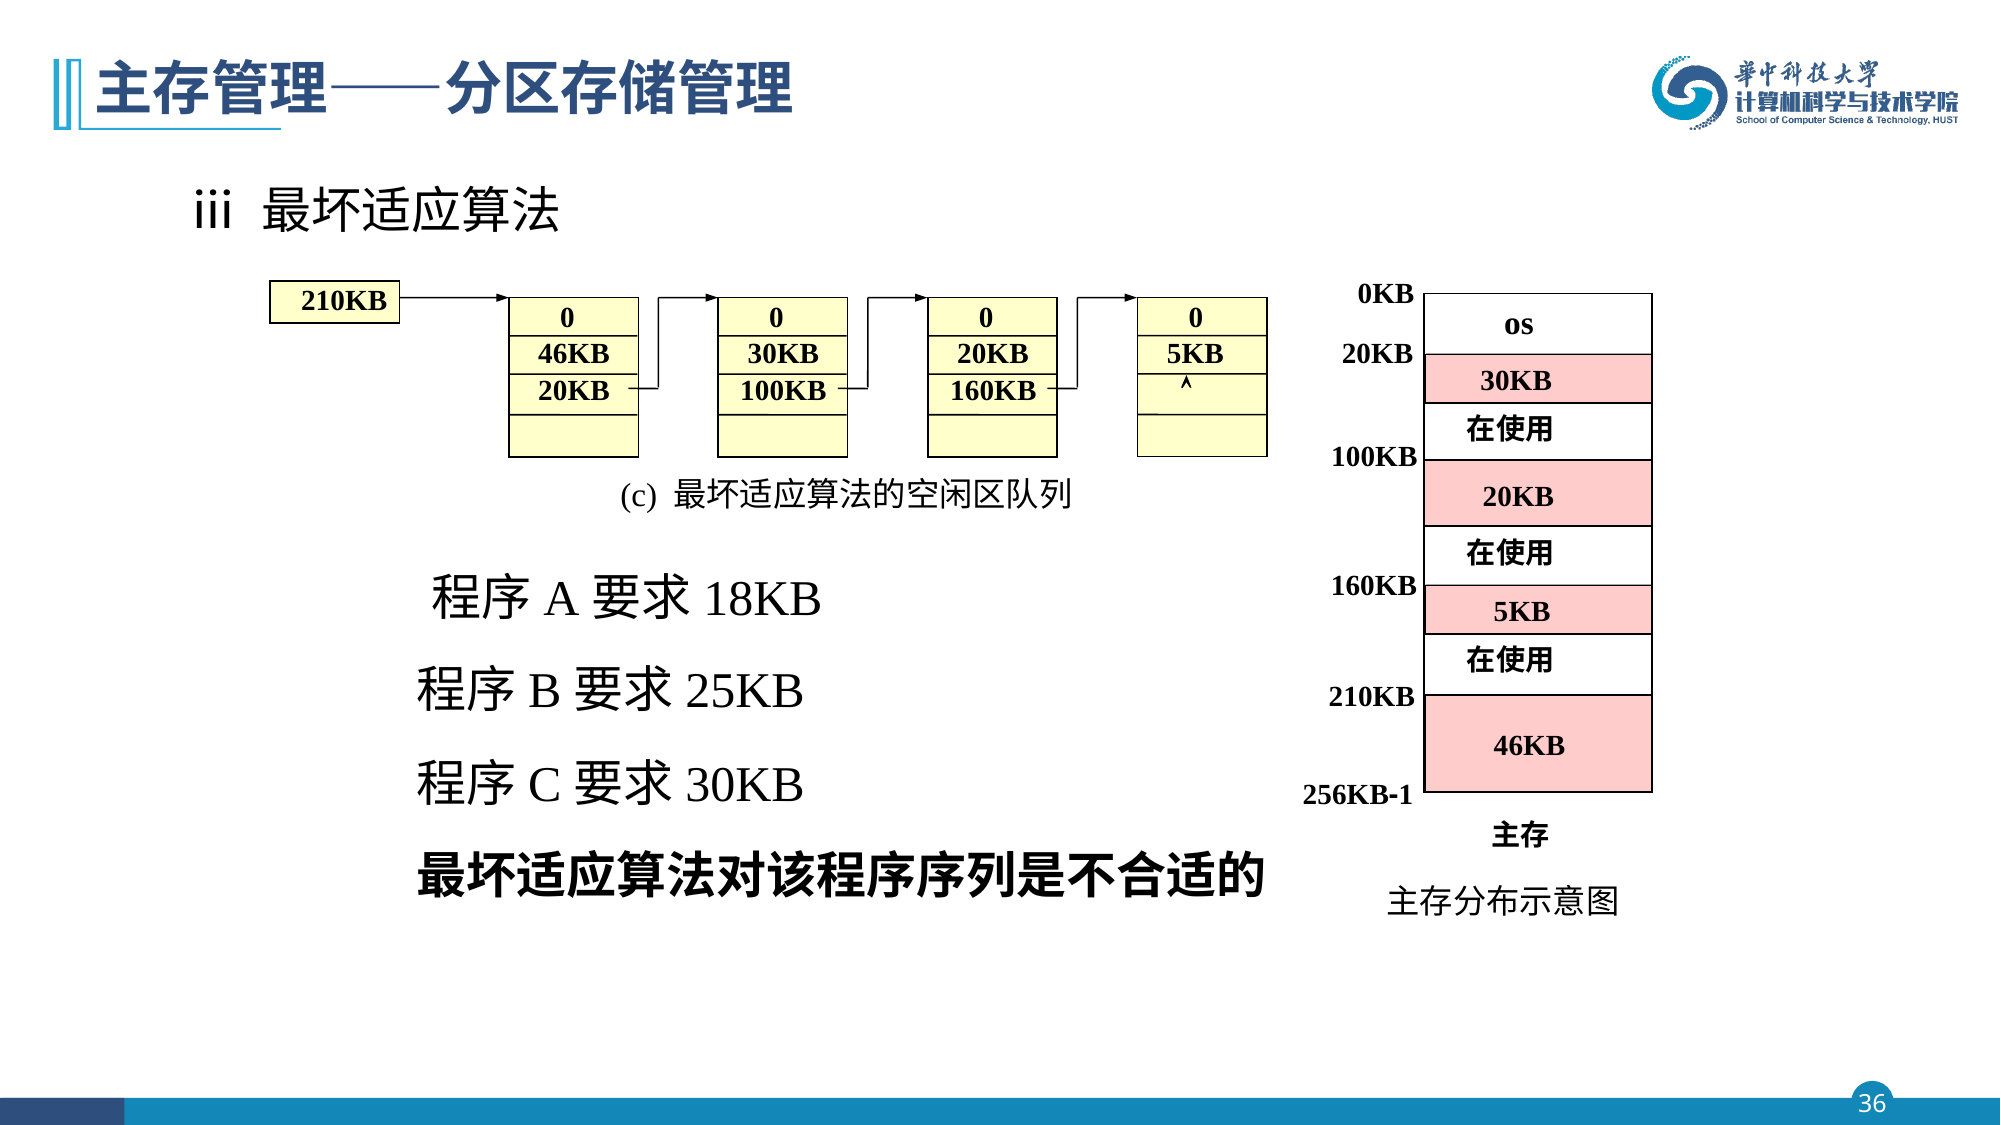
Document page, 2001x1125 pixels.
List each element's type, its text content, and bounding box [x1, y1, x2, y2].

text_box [1287, 266, 1653, 860]
text_box ⅲ 最坏适应算法 [80, 152, 821, 246]
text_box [270, 280, 1267, 510]
title 主存管理——分区存储管理 [80, 51, 1653, 137]
picture [1653, 56, 1958, 130]
picture [1653, 56, 1678, 79]
text_box 主存分布示意图 [1371, 873, 1643, 928]
text_box 程序A要求18KB 程序B要求25KB 程序C要求30KB 最坏适应算法对该程序序列是不合适的 [254, 539, 1312, 912]
